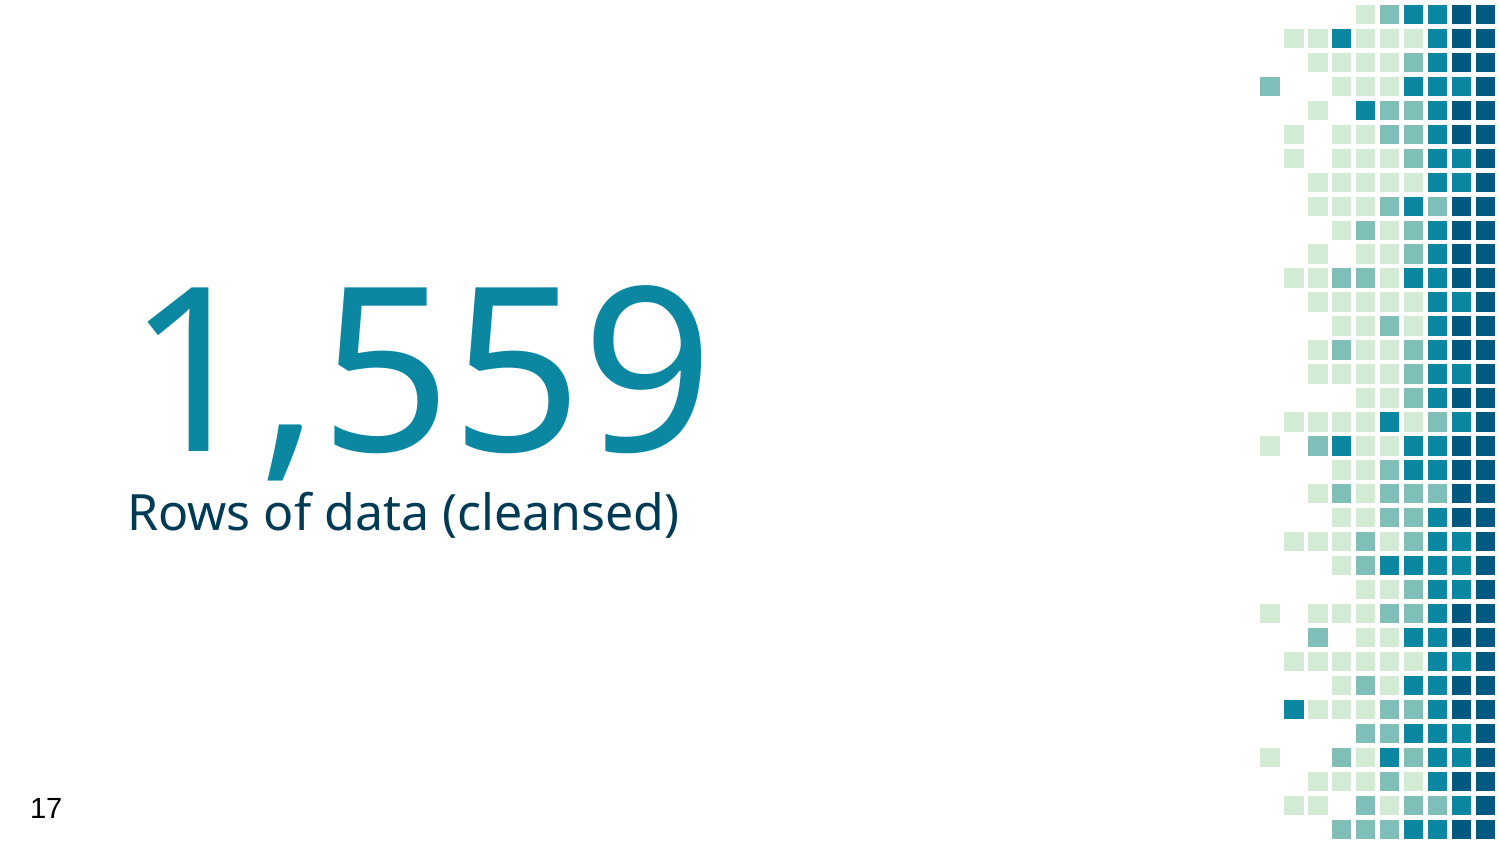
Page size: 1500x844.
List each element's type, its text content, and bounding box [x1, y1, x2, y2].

slide_number 17 [15, 774, 105, 839]
title 1,559 [112, 322, 1114, 465]
subtitle Rows of data (cleansed) [112, 465, 1114, 595]
